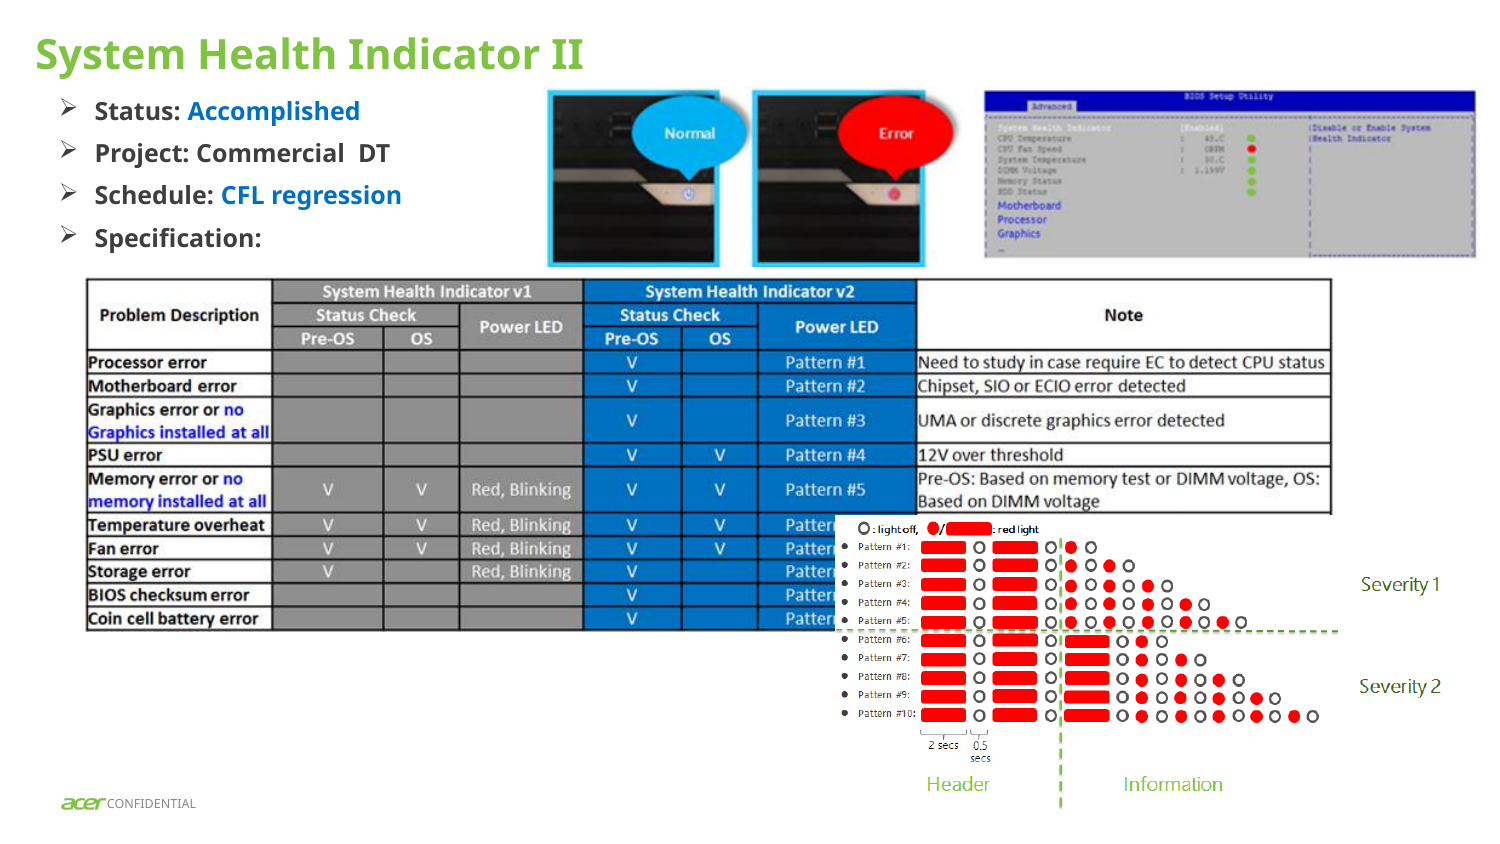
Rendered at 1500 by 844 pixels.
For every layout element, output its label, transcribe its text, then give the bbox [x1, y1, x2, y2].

picture [82, 275, 1447, 812]
title System Health Indicator II [34, 23, 1466, 84]
picture [543, 86, 1482, 267]
list Status: Accomplished Project: Commercial DT Schedule: CFL regression Specification: [58, 94, 1448, 844]
